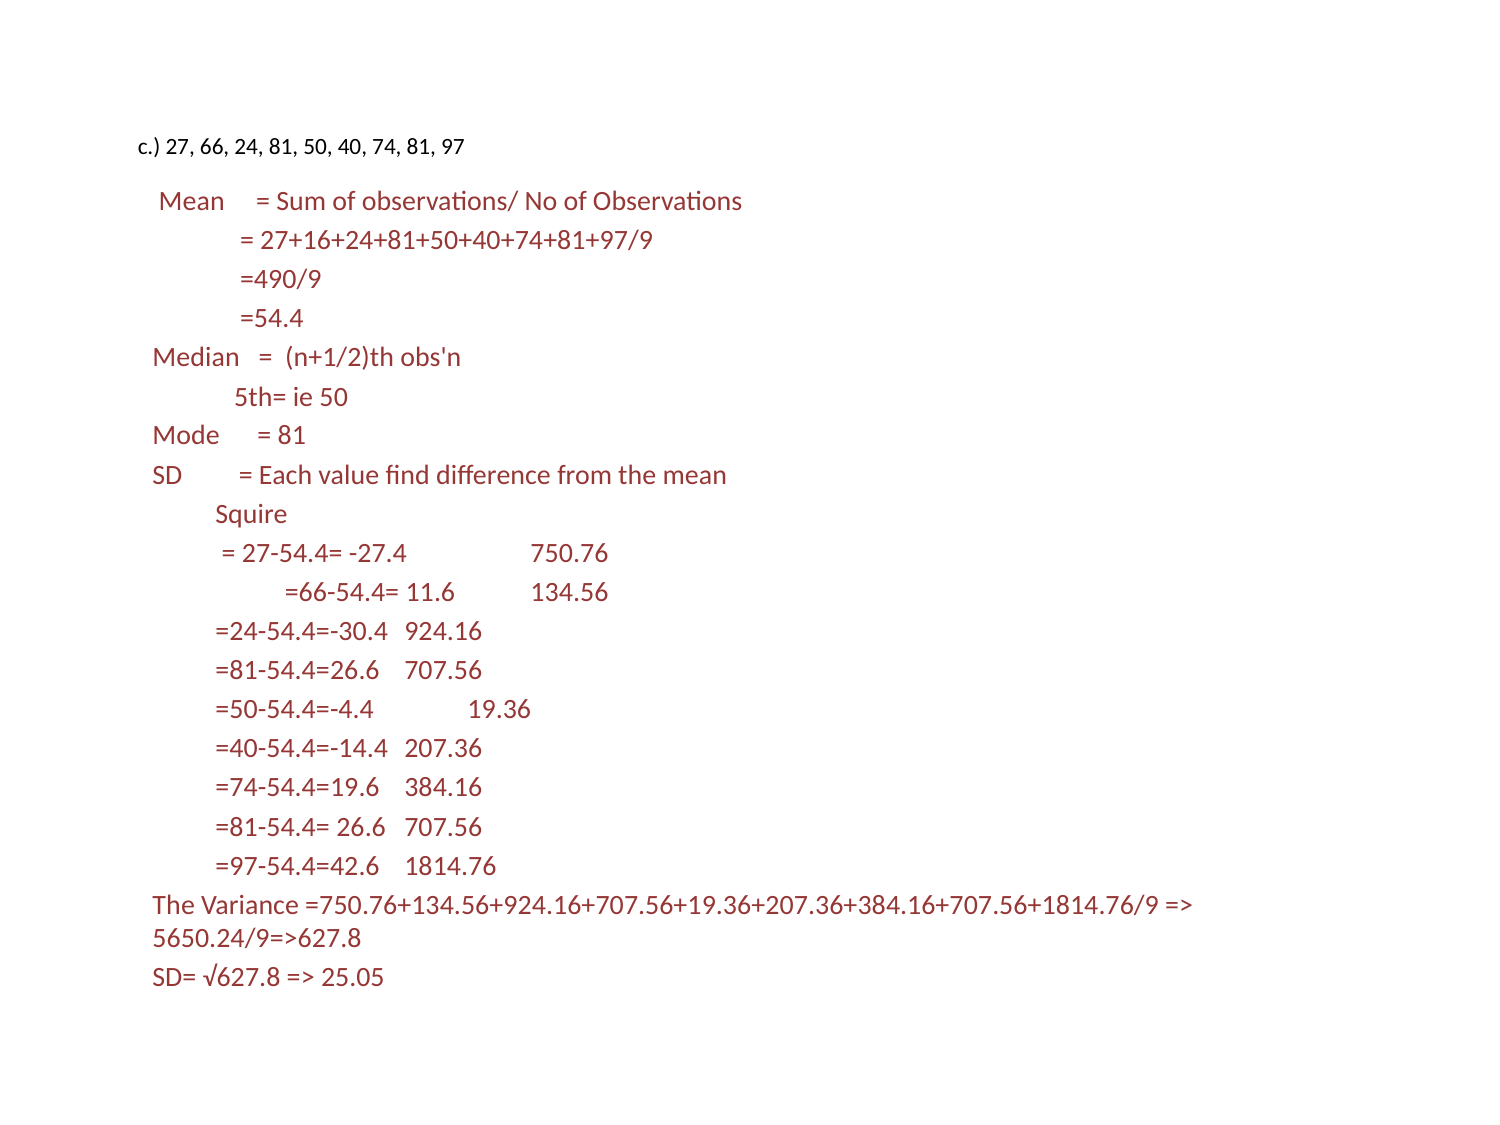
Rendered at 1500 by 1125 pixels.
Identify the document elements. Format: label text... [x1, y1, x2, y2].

subtitle Mean = Sum of observations/ No of Observations = 27+16+24+81+50+40+74+81+97/9 =490/9 =54.4 Median = (n+1/2)th obs'n 5th= ie 50 Mode = 81 SD = Each value find difference from the mean Squire = 27-54.4= -27.4 750.76 =66-54.4= 11.6 134.56 =24-54.4=-30.4 924.16 =81-54.4=26.6 707.56 =50-54.4=-4.4 19.36 =40-54.4=-14.4 207.36 =74-54.4=19.6 384.16 =81-54.4= 26.6 707.56 =97-54.4=42.6 1814.76 The Variance =750.76+134.56+924.16+707.56+19.36+207.36+384.16+707.56+1814.76/9 => 5650.24/9=>627.8 SD= √627.8 => 25.05 [137, 174, 1350, 1000]
title c.) 27, 66, 24, 81, 50, 40, 74, 81, 97 [112, 99, 1388, 200]
